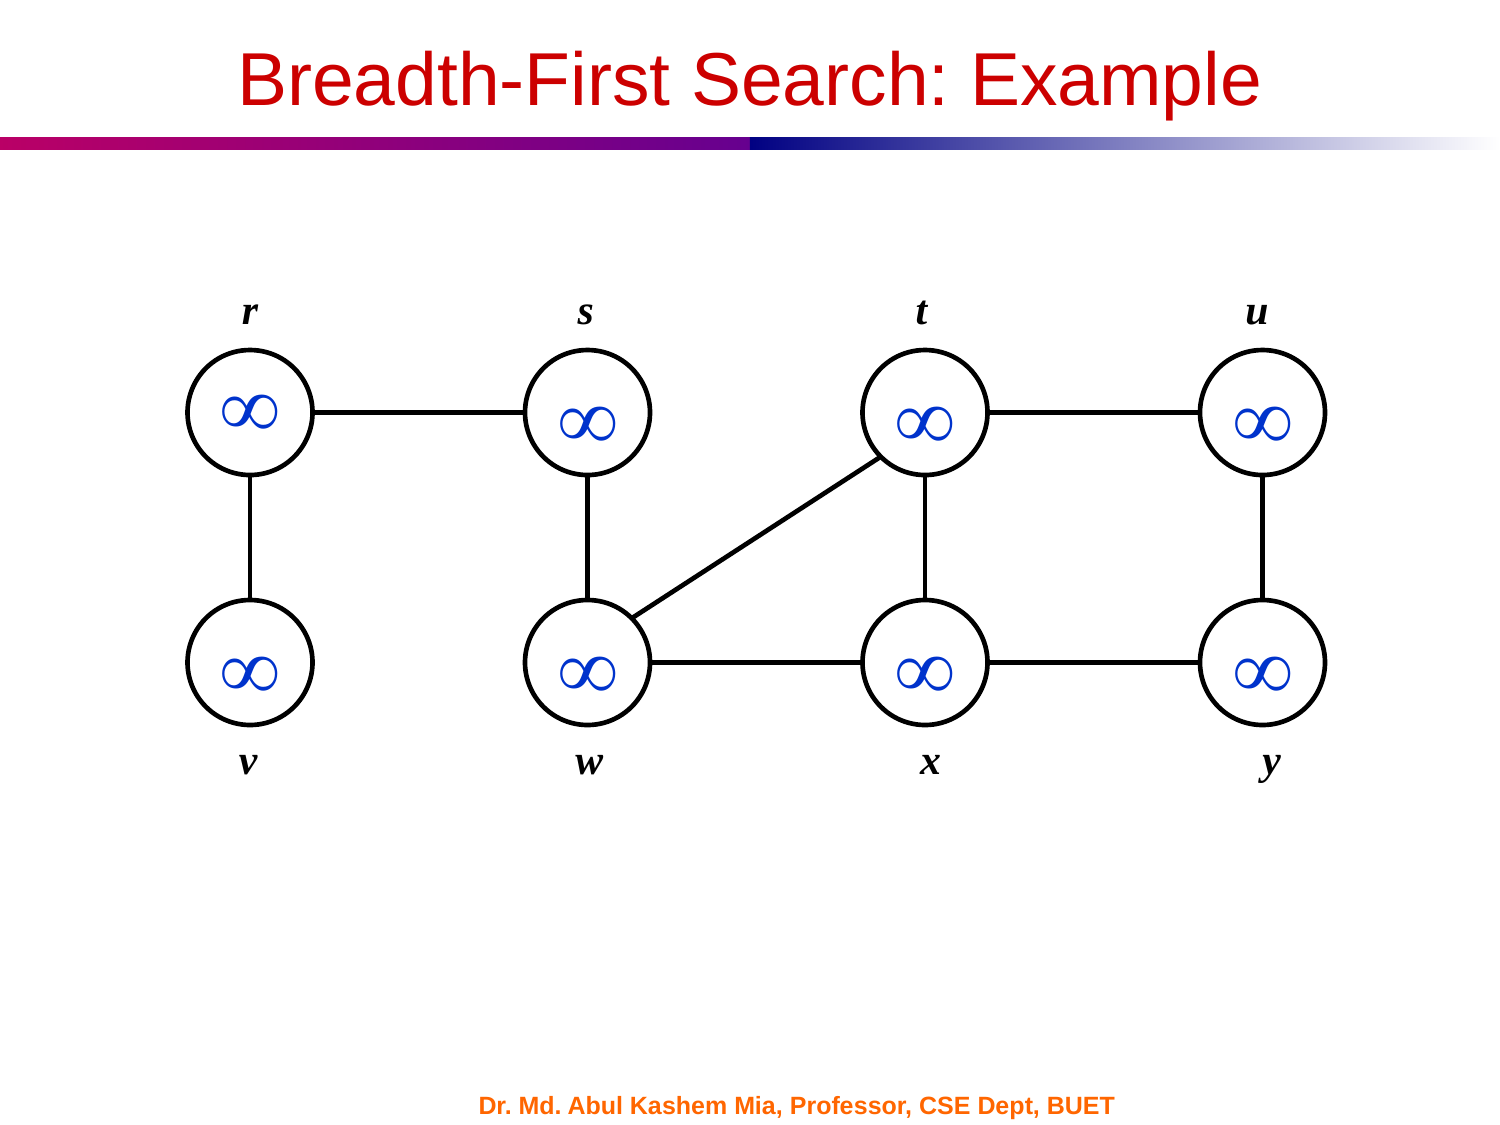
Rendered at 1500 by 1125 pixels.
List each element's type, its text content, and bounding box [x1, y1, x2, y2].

text_box  [525, 350, 651, 475]
text_box  [187, 350, 313, 475]
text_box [631, 458, 881, 617]
text_box  [862, 350, 988, 475]
text_box r [227, 275, 273, 340]
title Breadth-First Search: Example [75, 37, 1425, 114]
text_box t [900, 275, 942, 340]
text_box  [187, 600, 313, 725]
text_box s [562, 275, 609, 340]
text_box  [1200, 350, 1326, 475]
text_box u [1230, 275, 1284, 340]
text_box  [862, 600, 988, 725]
text_box  [525, 600, 650, 725]
text_box v [224, 725, 273, 790]
text_box w [560, 725, 619, 790]
text_box x [905, 725, 956, 790]
text_box y [1247, 725, 1296, 790]
text_box  [1200, 600, 1326, 725]
